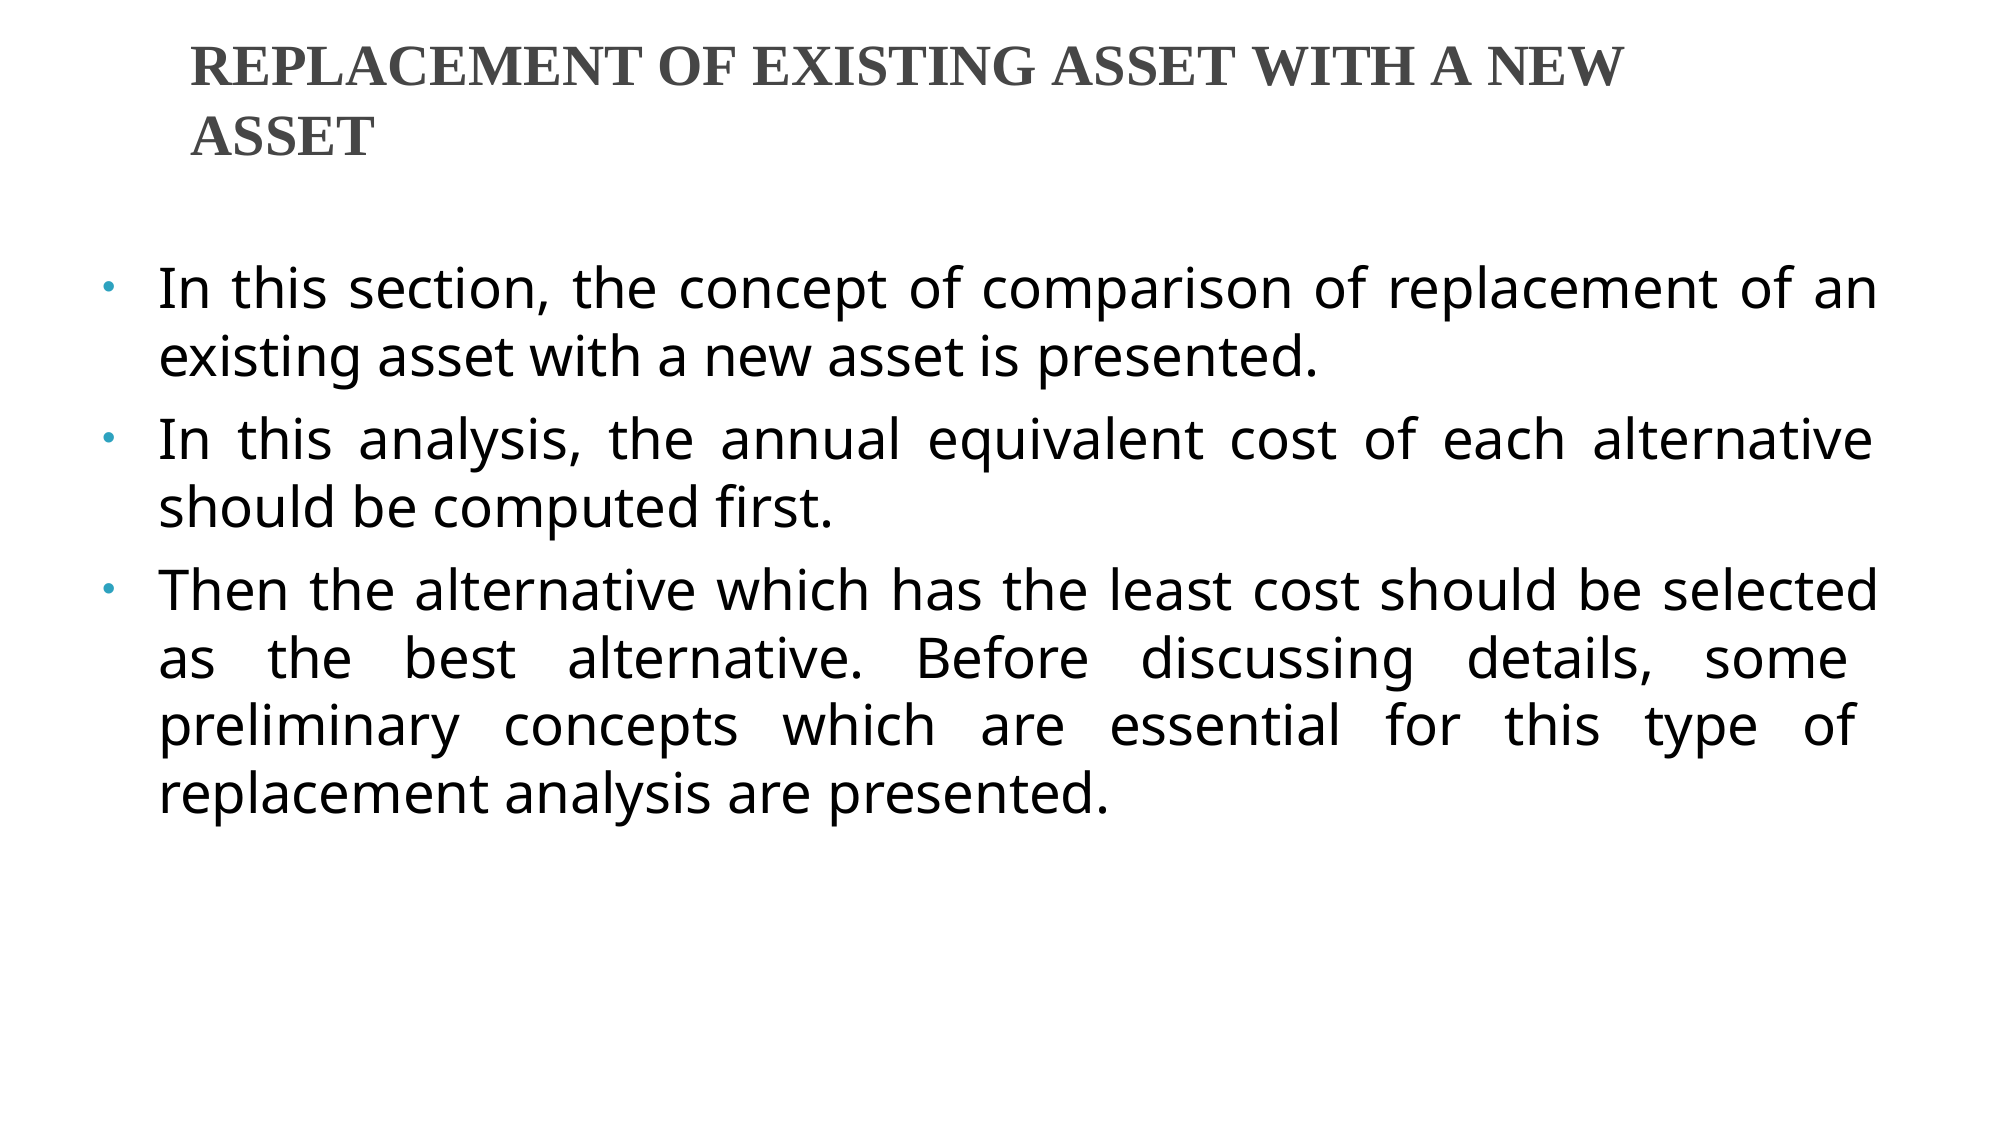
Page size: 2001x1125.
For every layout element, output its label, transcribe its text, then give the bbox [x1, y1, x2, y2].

list In this section, the concept of comparison of replacement of an existing asset with a new asset is presented. In this analysis, the annual equivalent cost of each alternative should be computed first. Then the alternative which has the least cost should be selected as the best alternative. Before discussing details, some preliminary concepts which are essential for this type of replacement analysis are presented. [99, 243, 1900, 891]
title REPLACEMENT OF EXISTING ASSET WITH A NEW ASSET [188, 1, 1812, 191]
